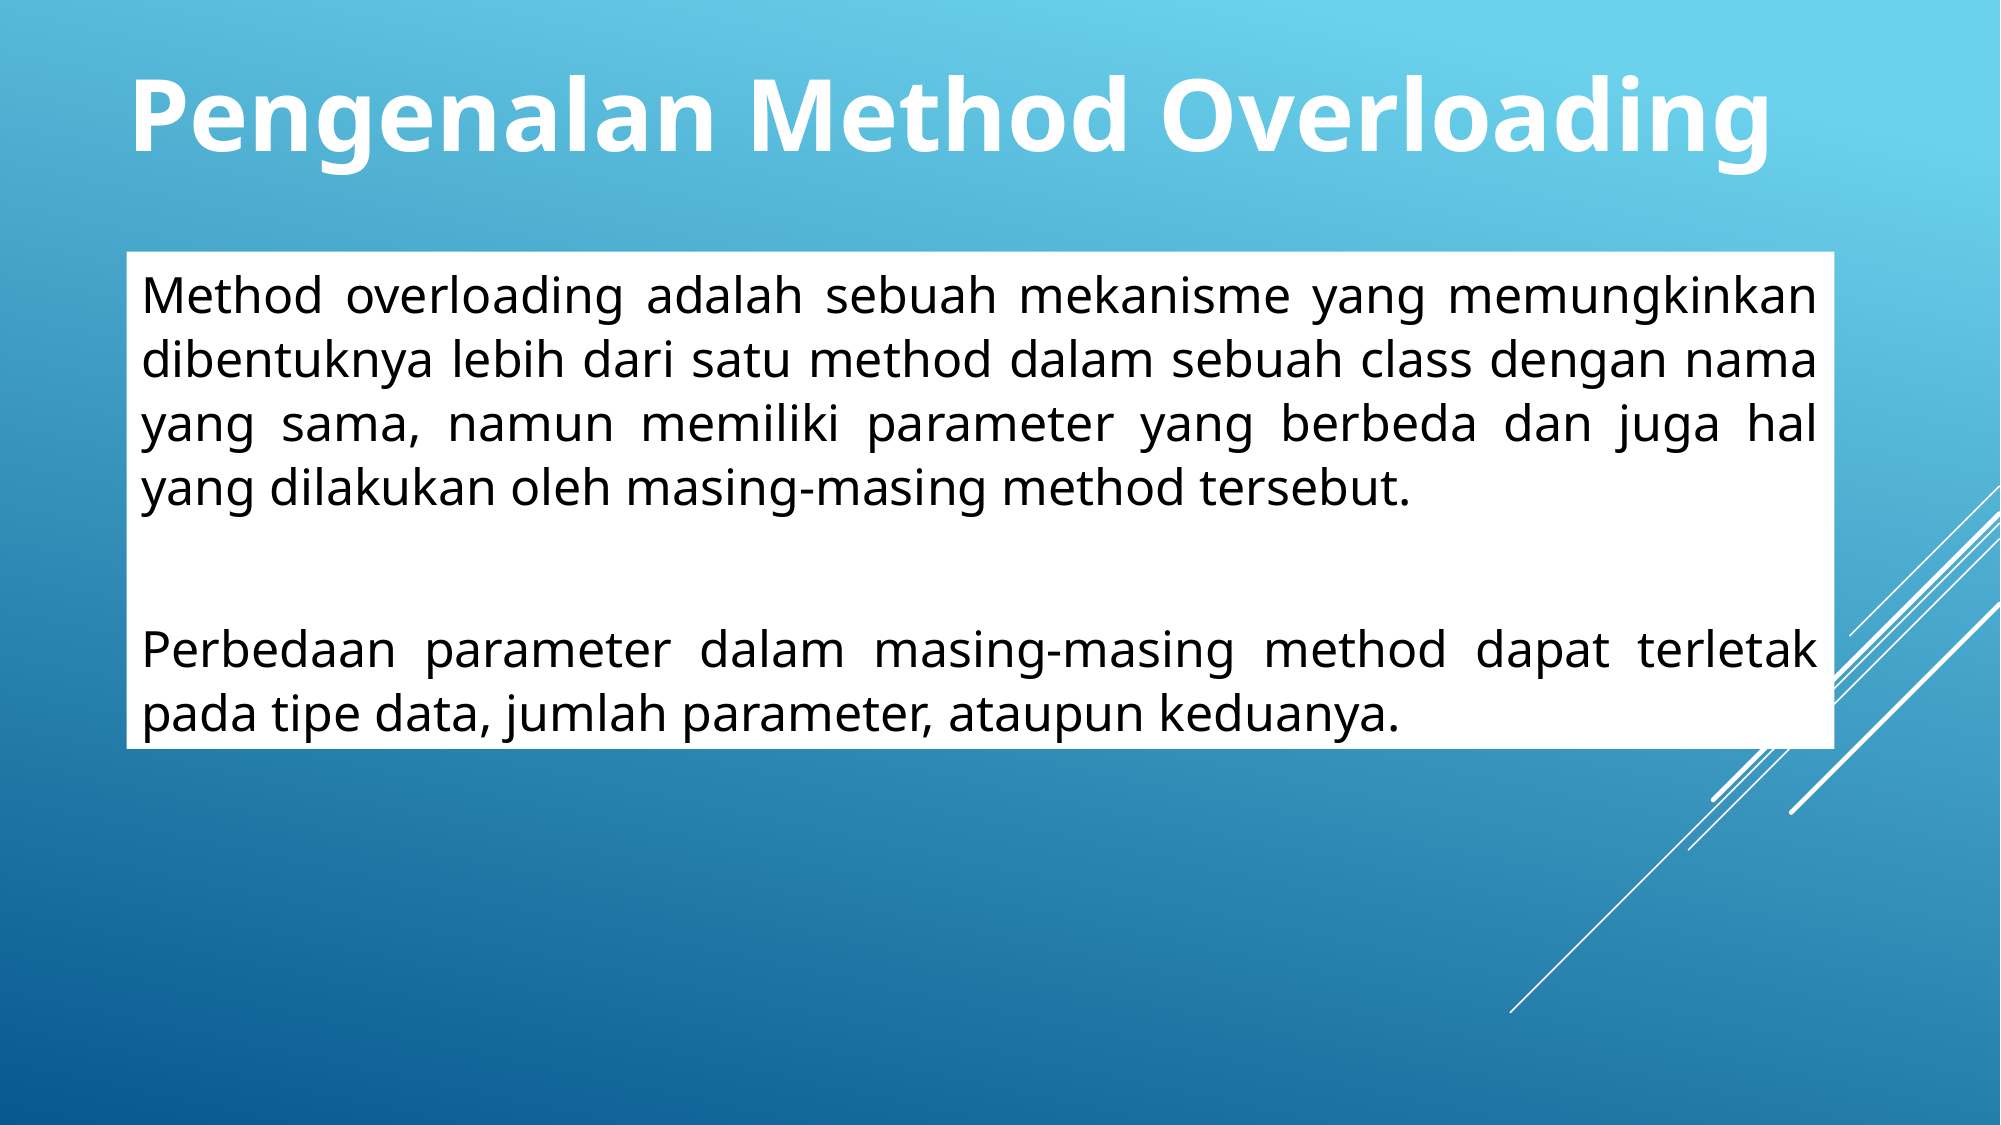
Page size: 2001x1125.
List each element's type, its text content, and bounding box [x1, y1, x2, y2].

list Pengenalan Method Overloading [112, 40, 1835, 182]
text_box Method overloading adalah sebuah mekanisme yang memungkinkan dibentuknya lebih dari satu method dalam sebuah class dengan nama yang sama, namun memiliki parameter yang berbeda dan juga hal yang dilakukan oleh masing-masing method tersebut. Perbedaan parameter dalam masing-masing method dapat terletak pada tipe data, jumlah parameter, ataupun keduanya. [126, 251, 1835, 749]
